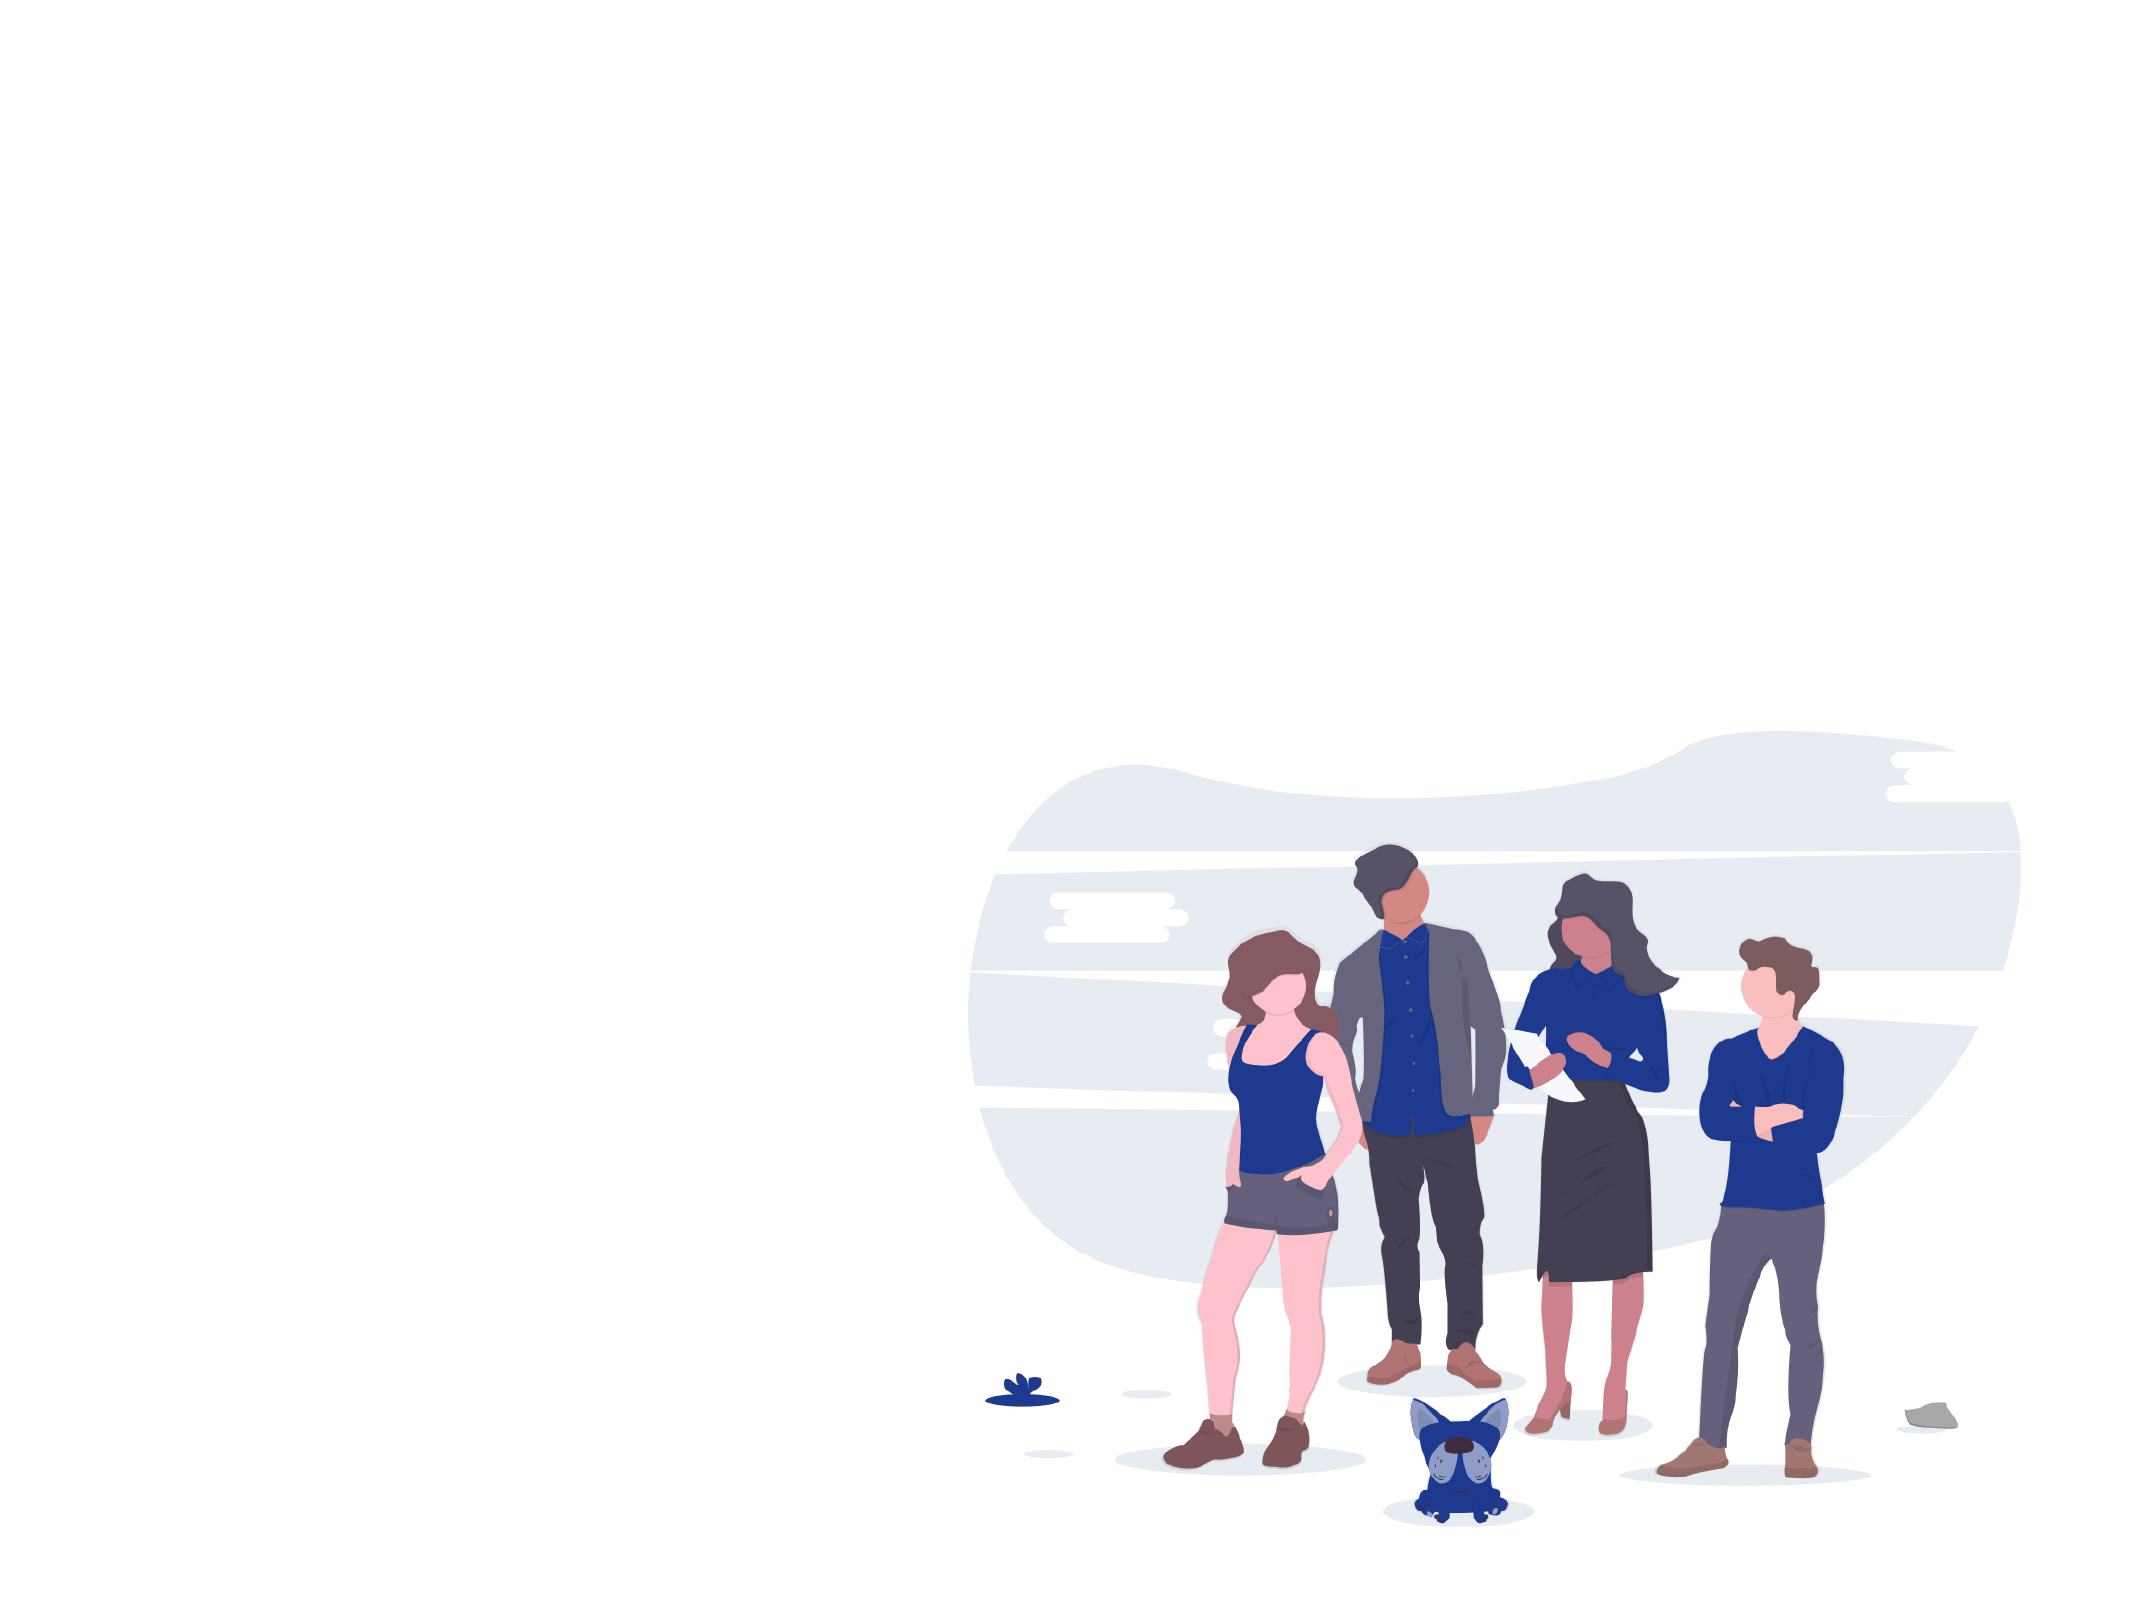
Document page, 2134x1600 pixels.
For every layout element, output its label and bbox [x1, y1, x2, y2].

picture [967, 731, 2021, 1527]
